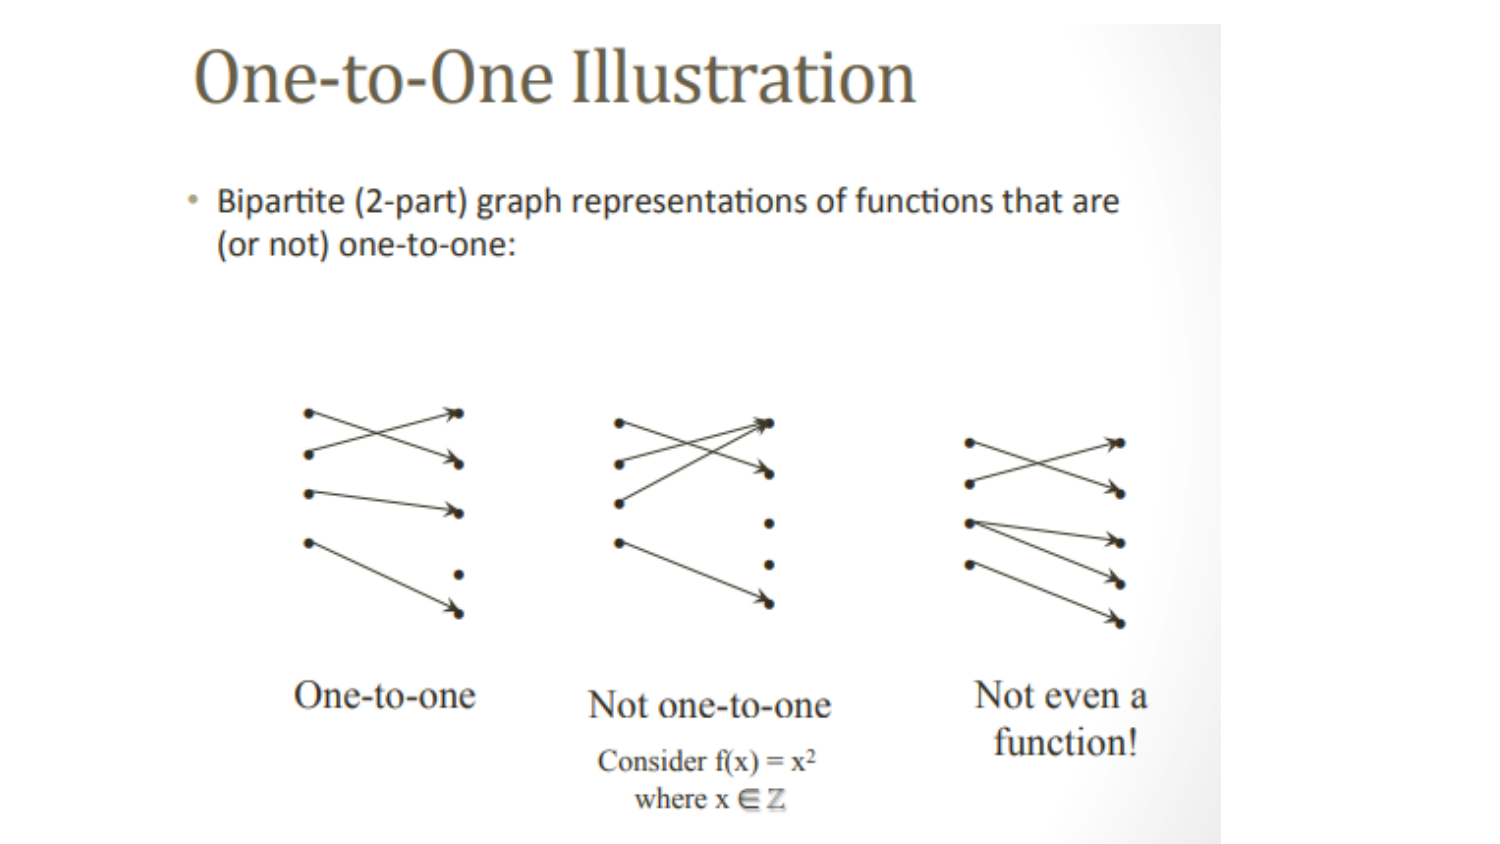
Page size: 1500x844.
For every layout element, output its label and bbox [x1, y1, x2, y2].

picture [162, 24, 1221, 844]
